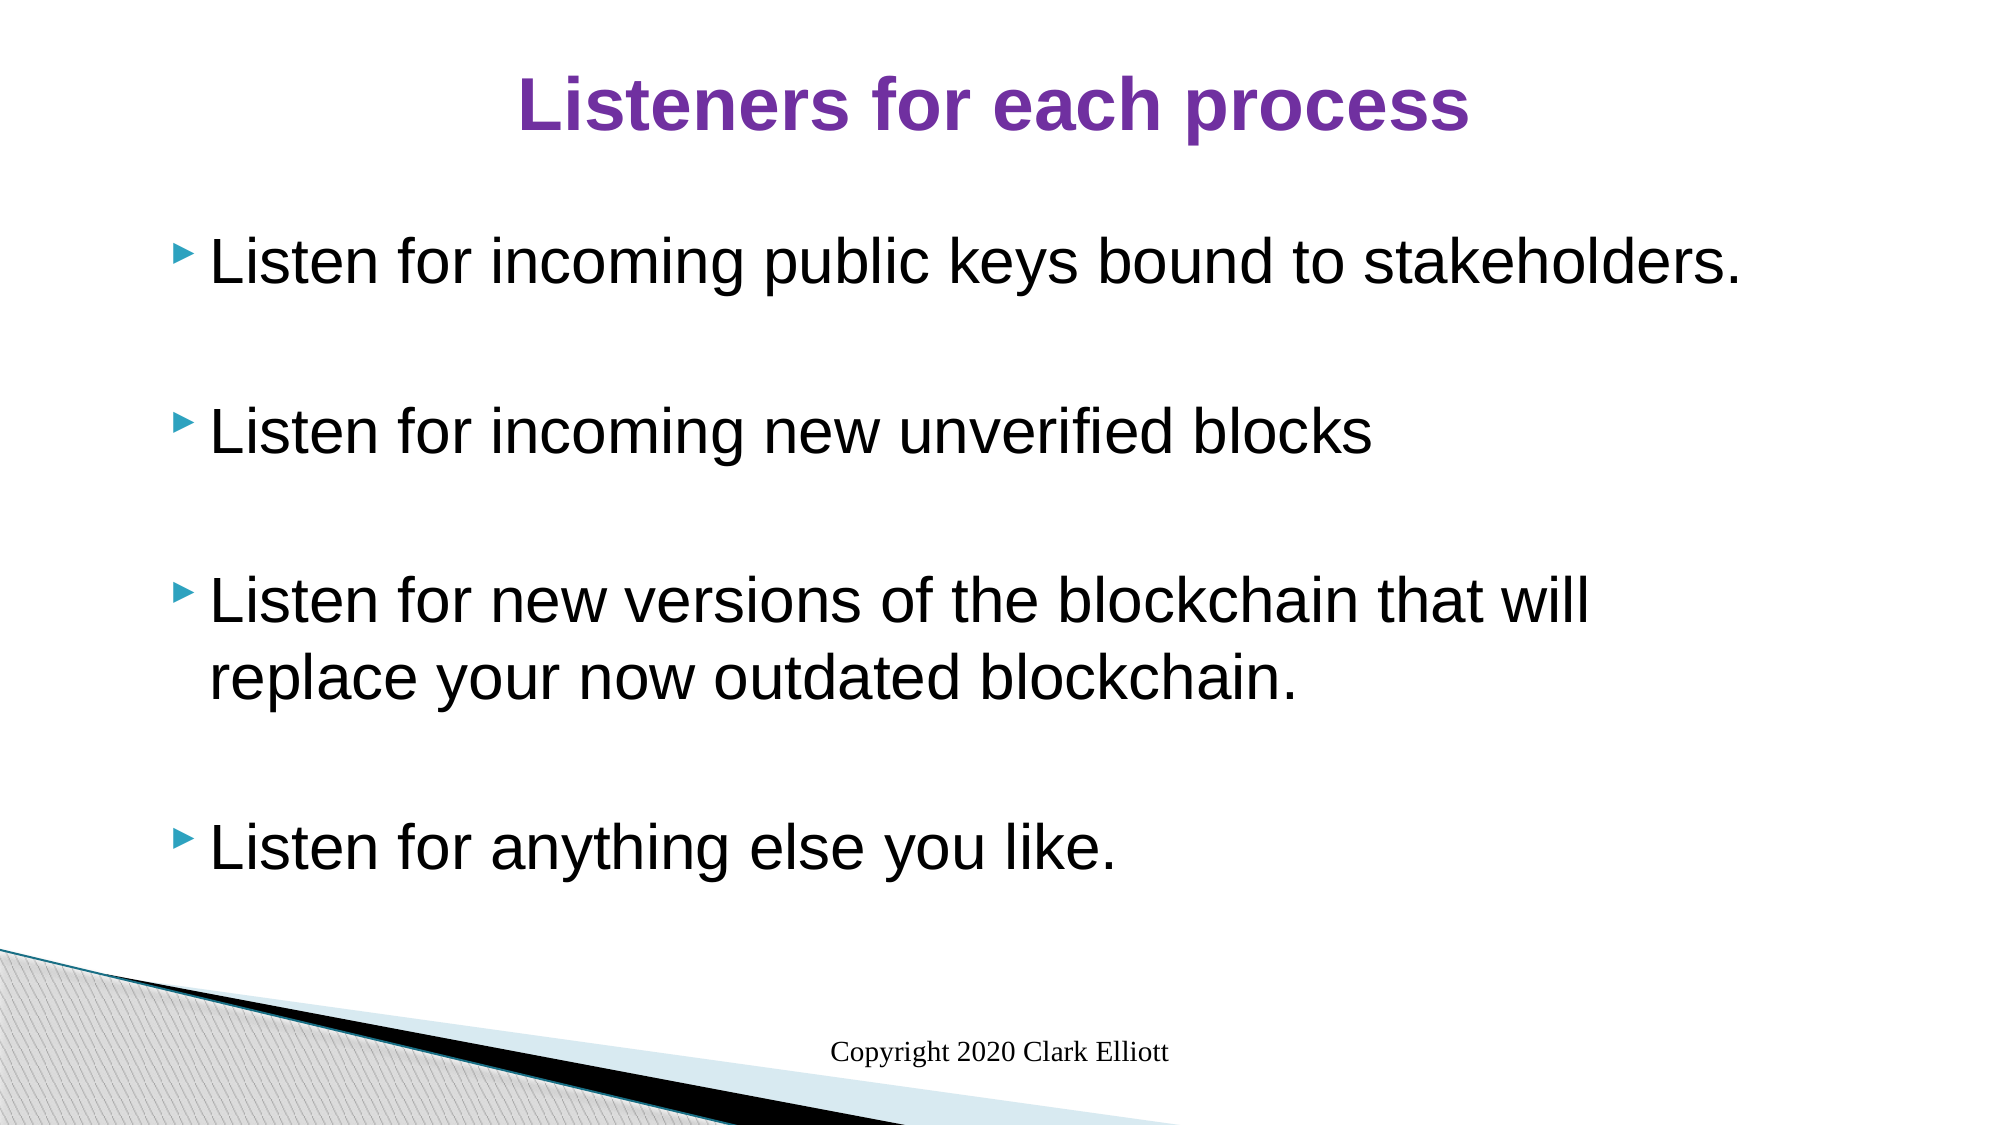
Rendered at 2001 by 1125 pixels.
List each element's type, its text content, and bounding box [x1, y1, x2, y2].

text_box Copyright 2020 Clark Elliott [762, 1024, 1238, 1103]
title Listeners for each process [327, 25, 1663, 175]
list Listen for incoming public keys bound to stakeholders. Listen for incoming new unverified blocks Listen for new versions of the blockchain that will replace your now outdated blockchain. Listen for anything else you like. [137, 212, 1813, 950]
